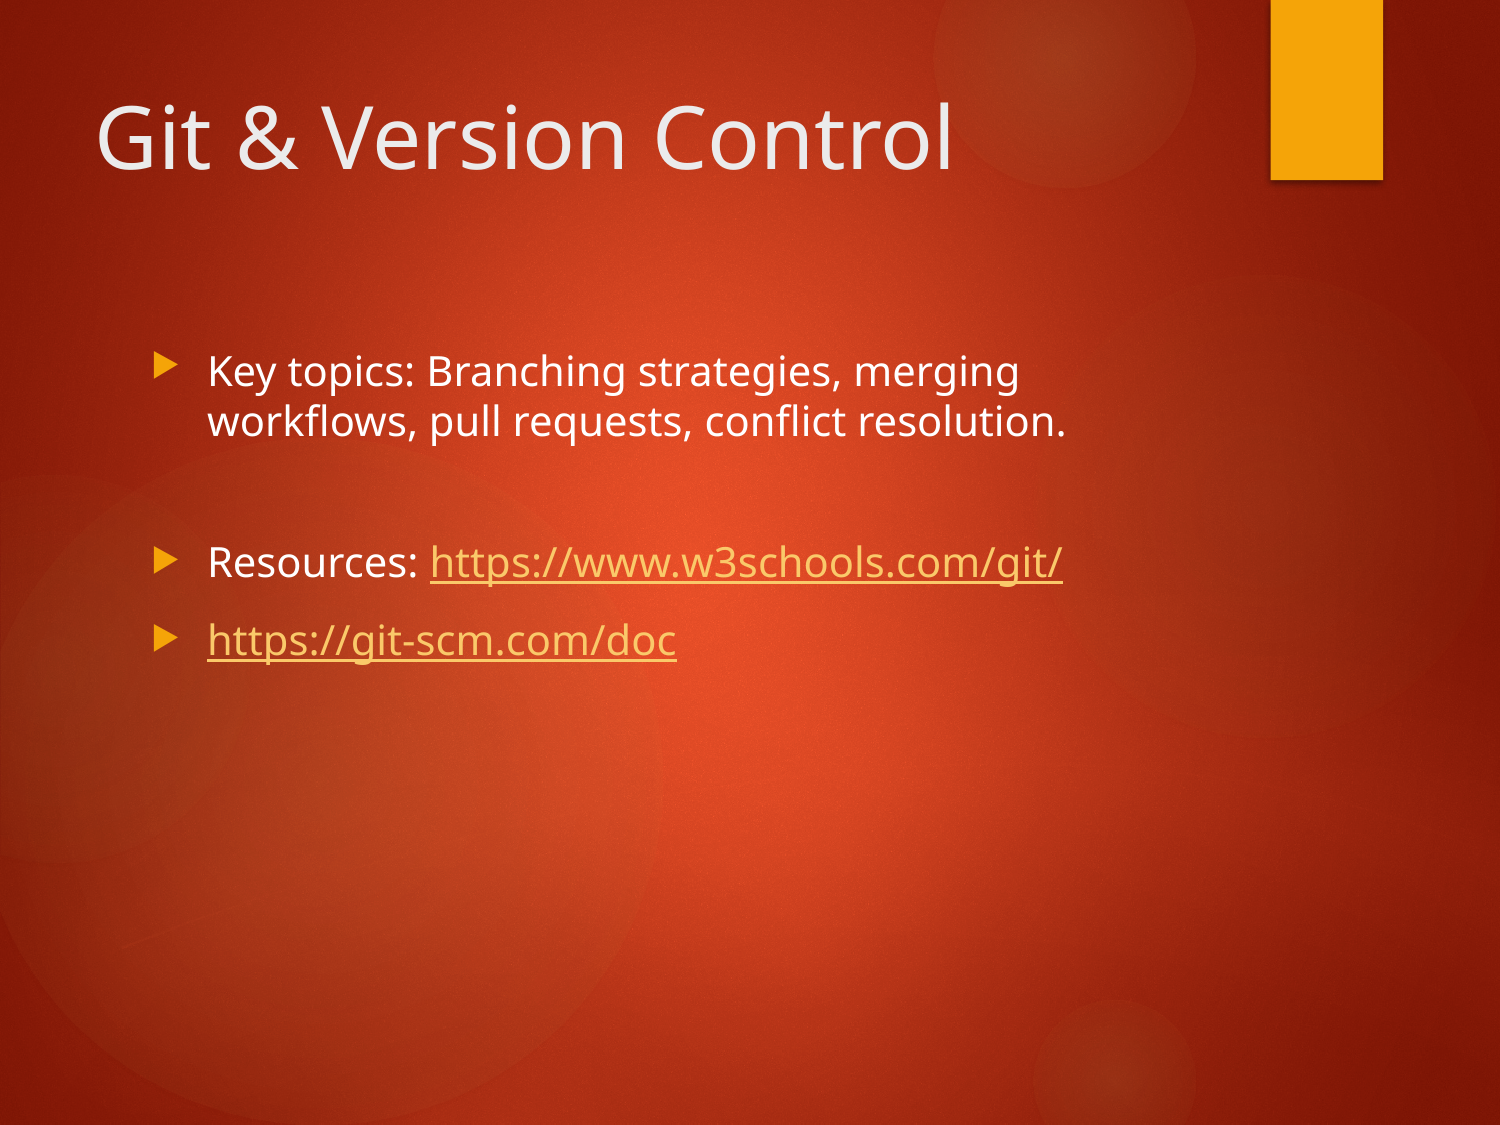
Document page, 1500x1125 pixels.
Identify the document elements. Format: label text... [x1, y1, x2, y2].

title Git & Version Control [79, 74, 1237, 304]
list Key topics: Branching strategies, merging workflows, pull requests, conflict resolution. Resources: https://www.w3schools.com/git/ https://git-scm.com/doc [135, 336, 1237, 1025]
